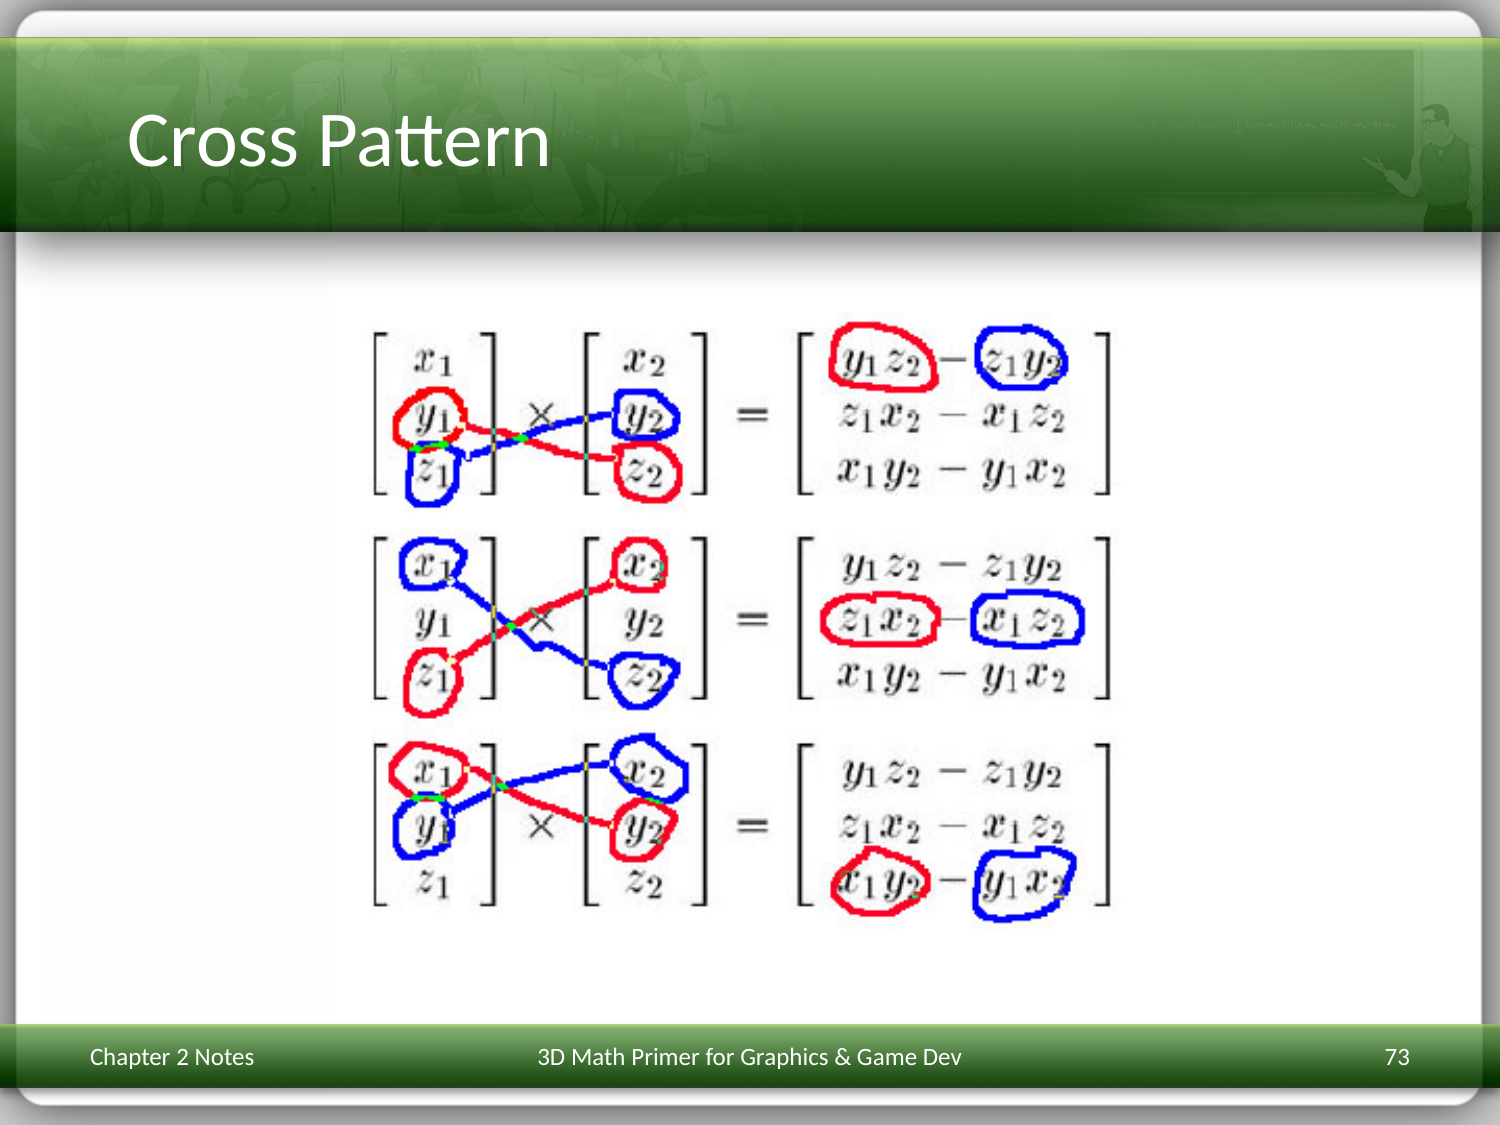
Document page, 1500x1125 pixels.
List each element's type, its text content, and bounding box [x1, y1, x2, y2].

picture [0, 0, 1500, 1125]
title Cross Pattern [112, 37, 1388, 233]
footer 3D Math Primer for Graphics & Game Dev [512, 1025, 988, 1085]
slide_number Chapter 2 Notes [75, 1025, 425, 1085]
slide_number 73 [1074, 1025, 1425, 1085]
